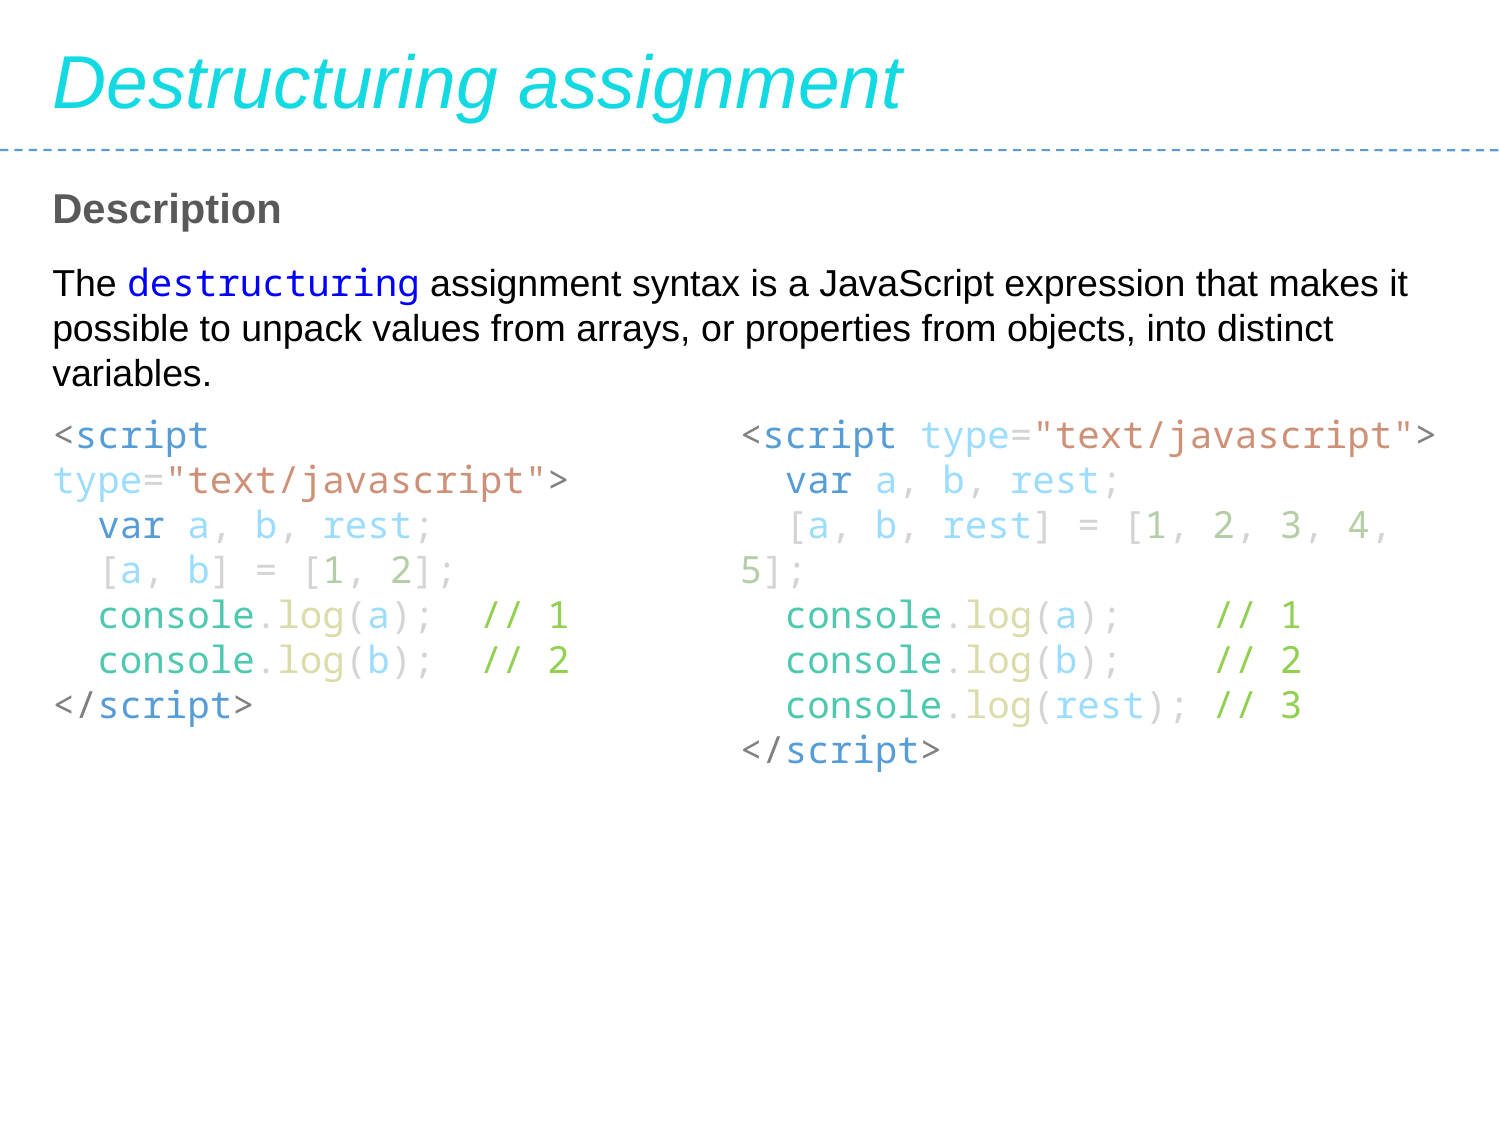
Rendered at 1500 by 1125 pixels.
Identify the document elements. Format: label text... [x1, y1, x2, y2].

text_box <script type="text/javascript"> var a, b, rest; [a, b, rest] = [1, 2, 3, 4, 5]; console.log(a); // 1 console.log(b); // 2 console.log(rest); // 3 </script> [724, 403, 1475, 779]
text_box The destructuring assignment syntax is a JavaScript expression that makes it possible to unpack values from arrays, or properties from objects, into distinct variables. [37, 251, 1463, 402]
text_box <script type="text/javascript"> var a, b, rest; [a, b] = [1, 2]; console.log(a); // 1 console.log(b); // 2 </script> [37, 403, 724, 734]
text_box Destructuring assignment [37, 26, 1450, 131]
text_box Description [37, 174, 1450, 240]
